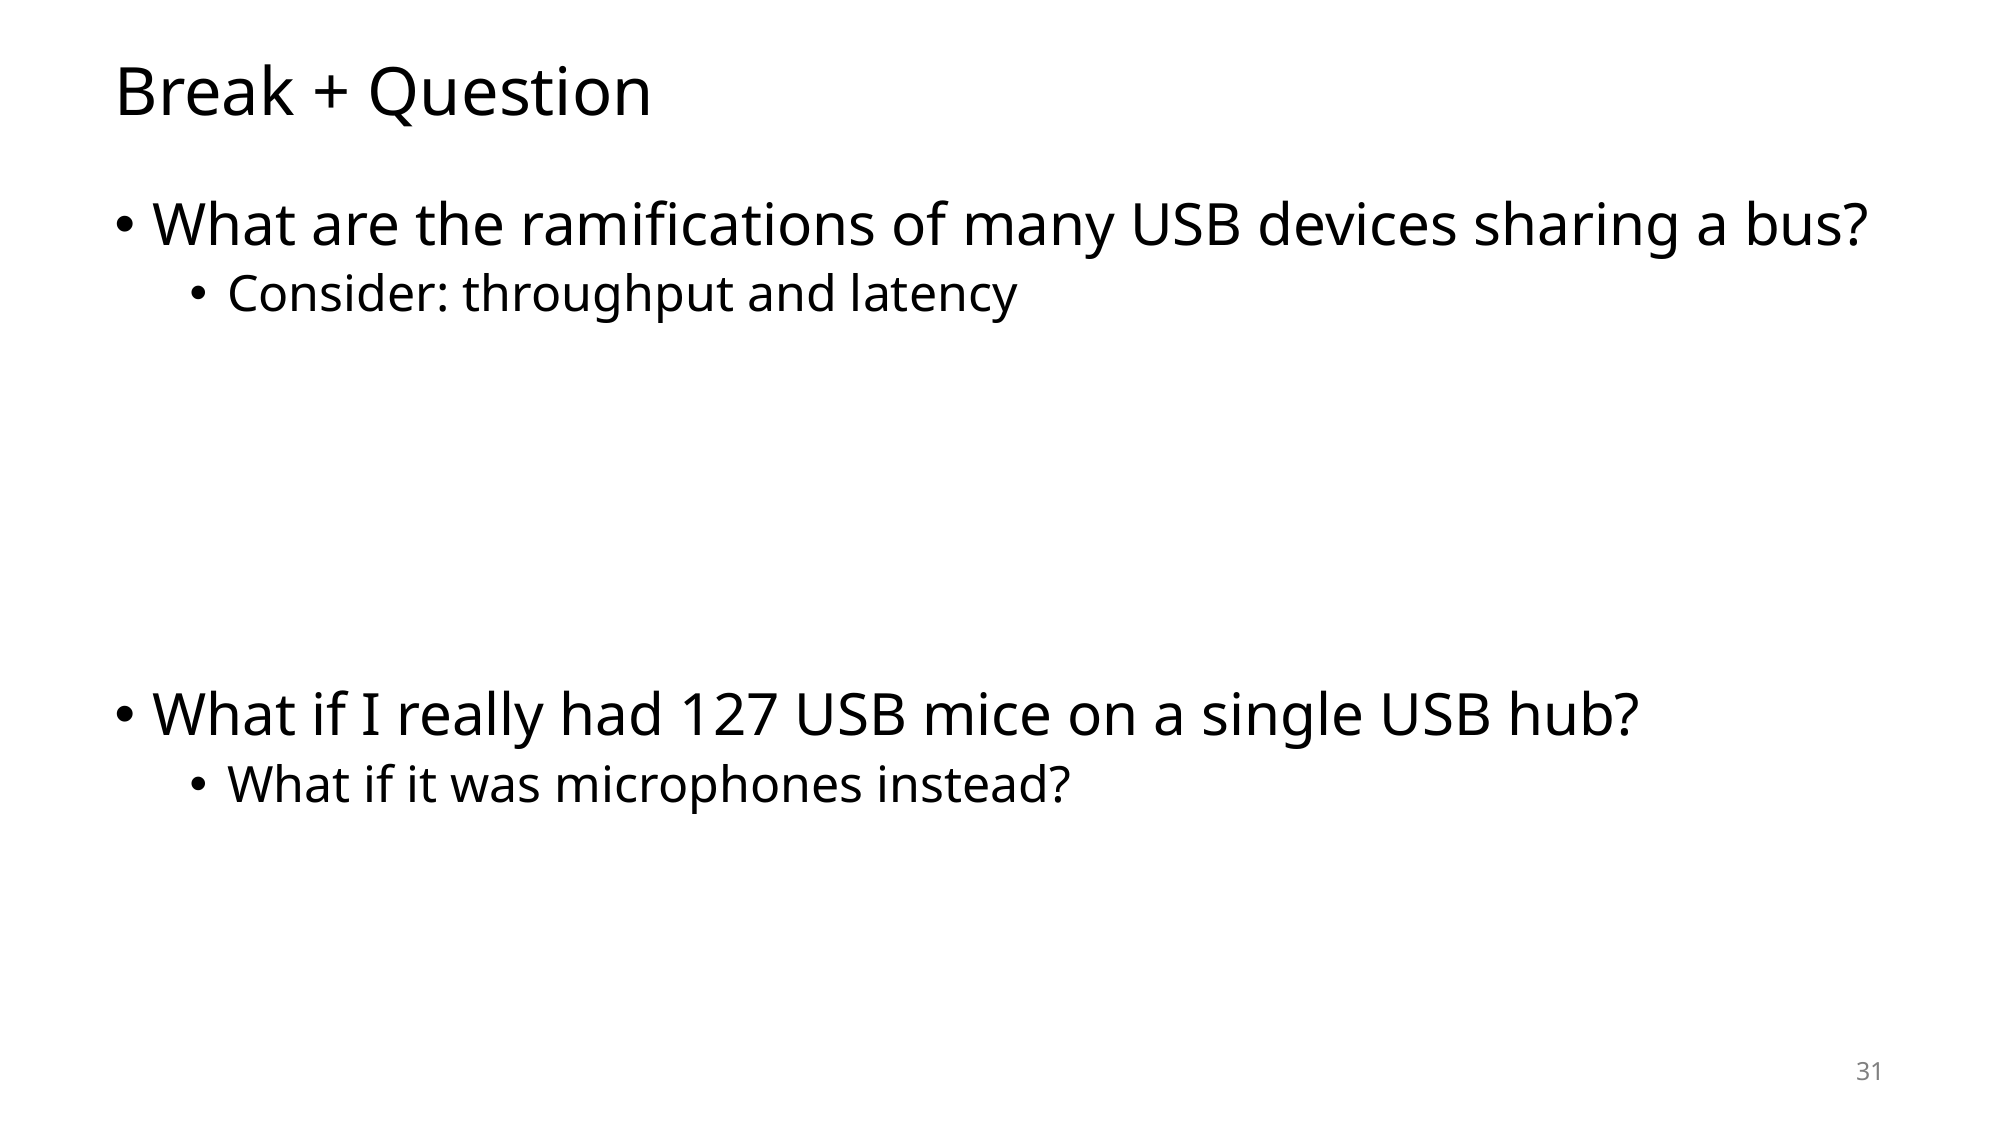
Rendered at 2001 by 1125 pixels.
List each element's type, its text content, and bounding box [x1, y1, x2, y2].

list What are the ramifications of many USB devices sharing a bus? Consider: throughput and latency What if I really had 127 USB mice on a single USB hub? What if it was microphones instead? [99, 187, 1900, 1013]
slide_number 31 [1749, 1042, 1900, 1103]
title Break + Question [99, 37, 1900, 150]
